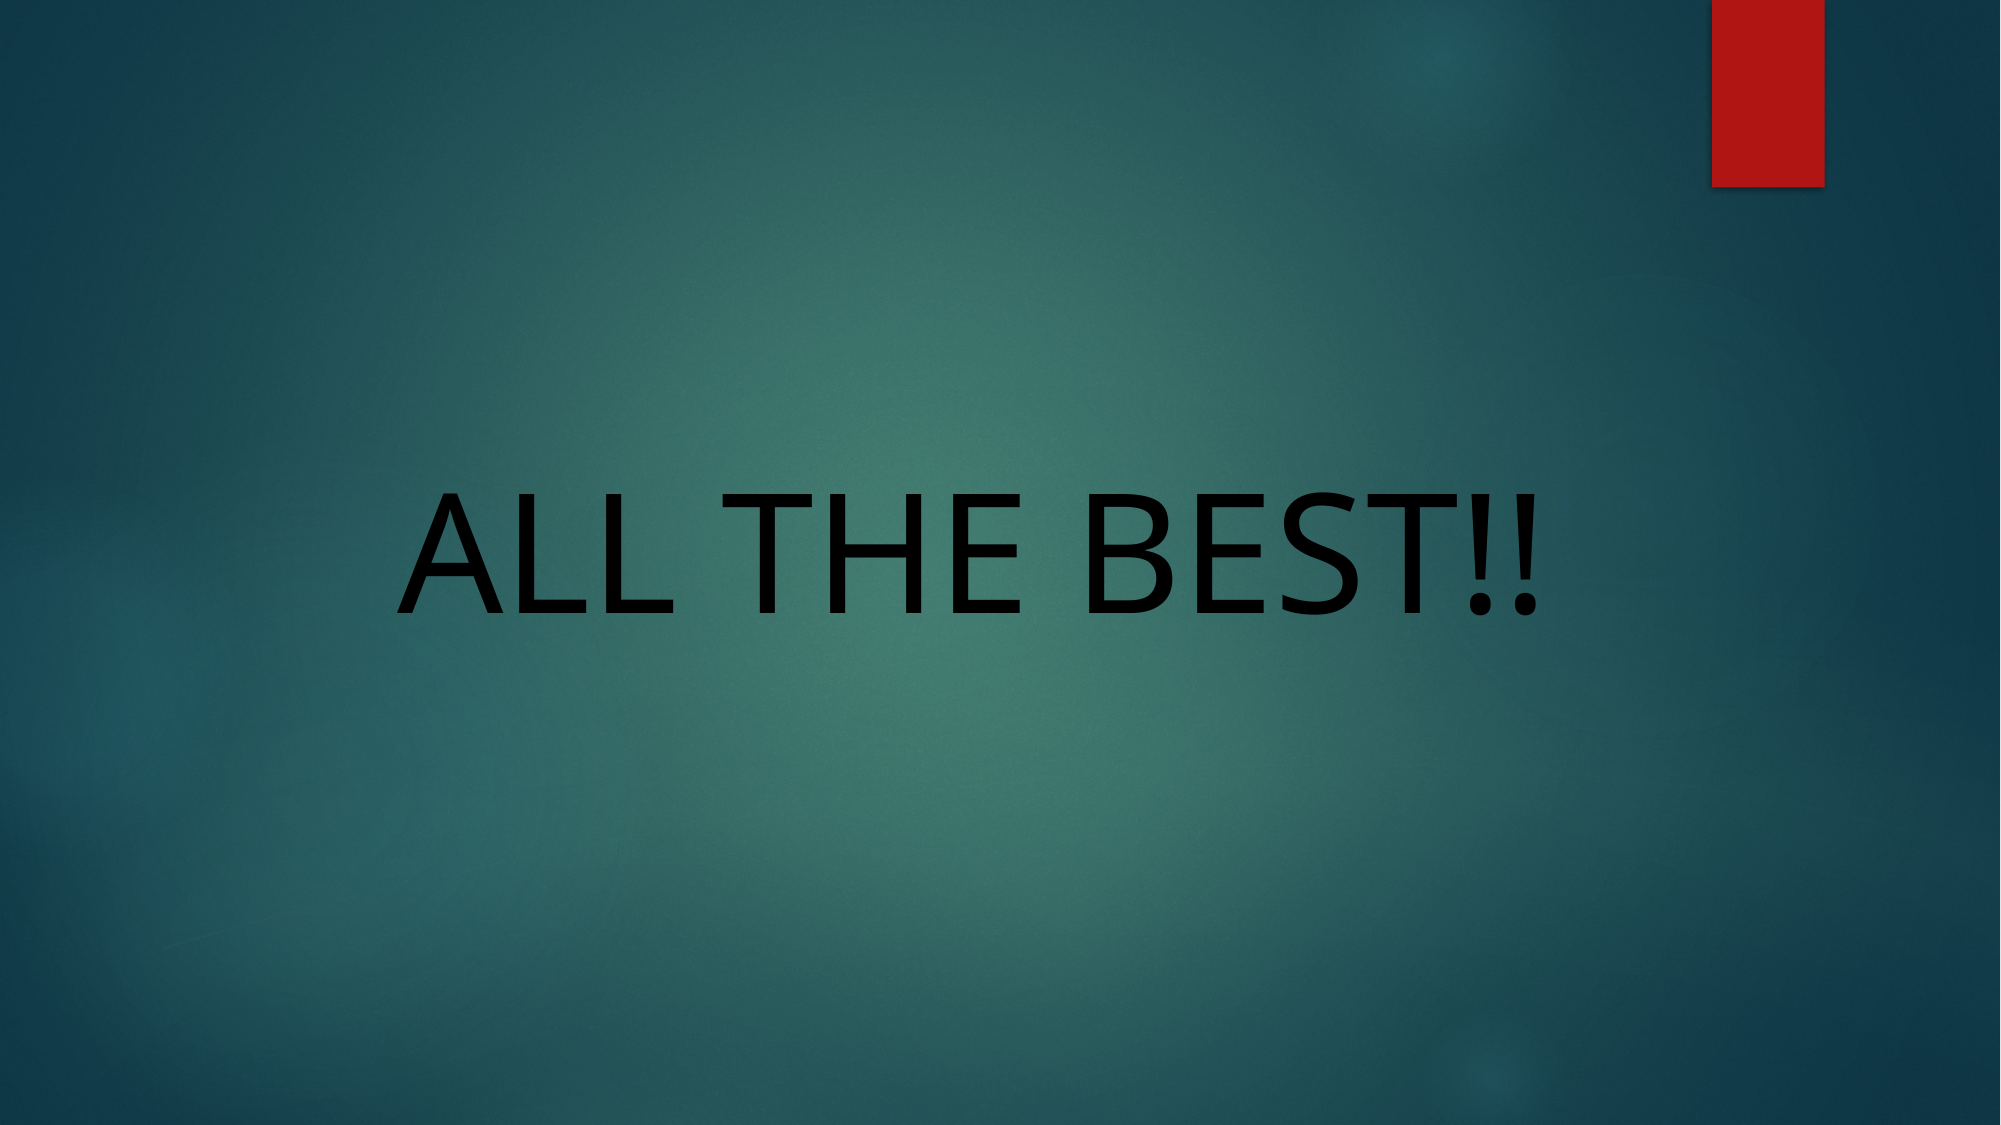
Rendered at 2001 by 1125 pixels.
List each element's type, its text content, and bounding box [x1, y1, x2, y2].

picture [0, 0, 2001, 1125]
list ALL THE BEST!! [0, 218, 1947, 908]
